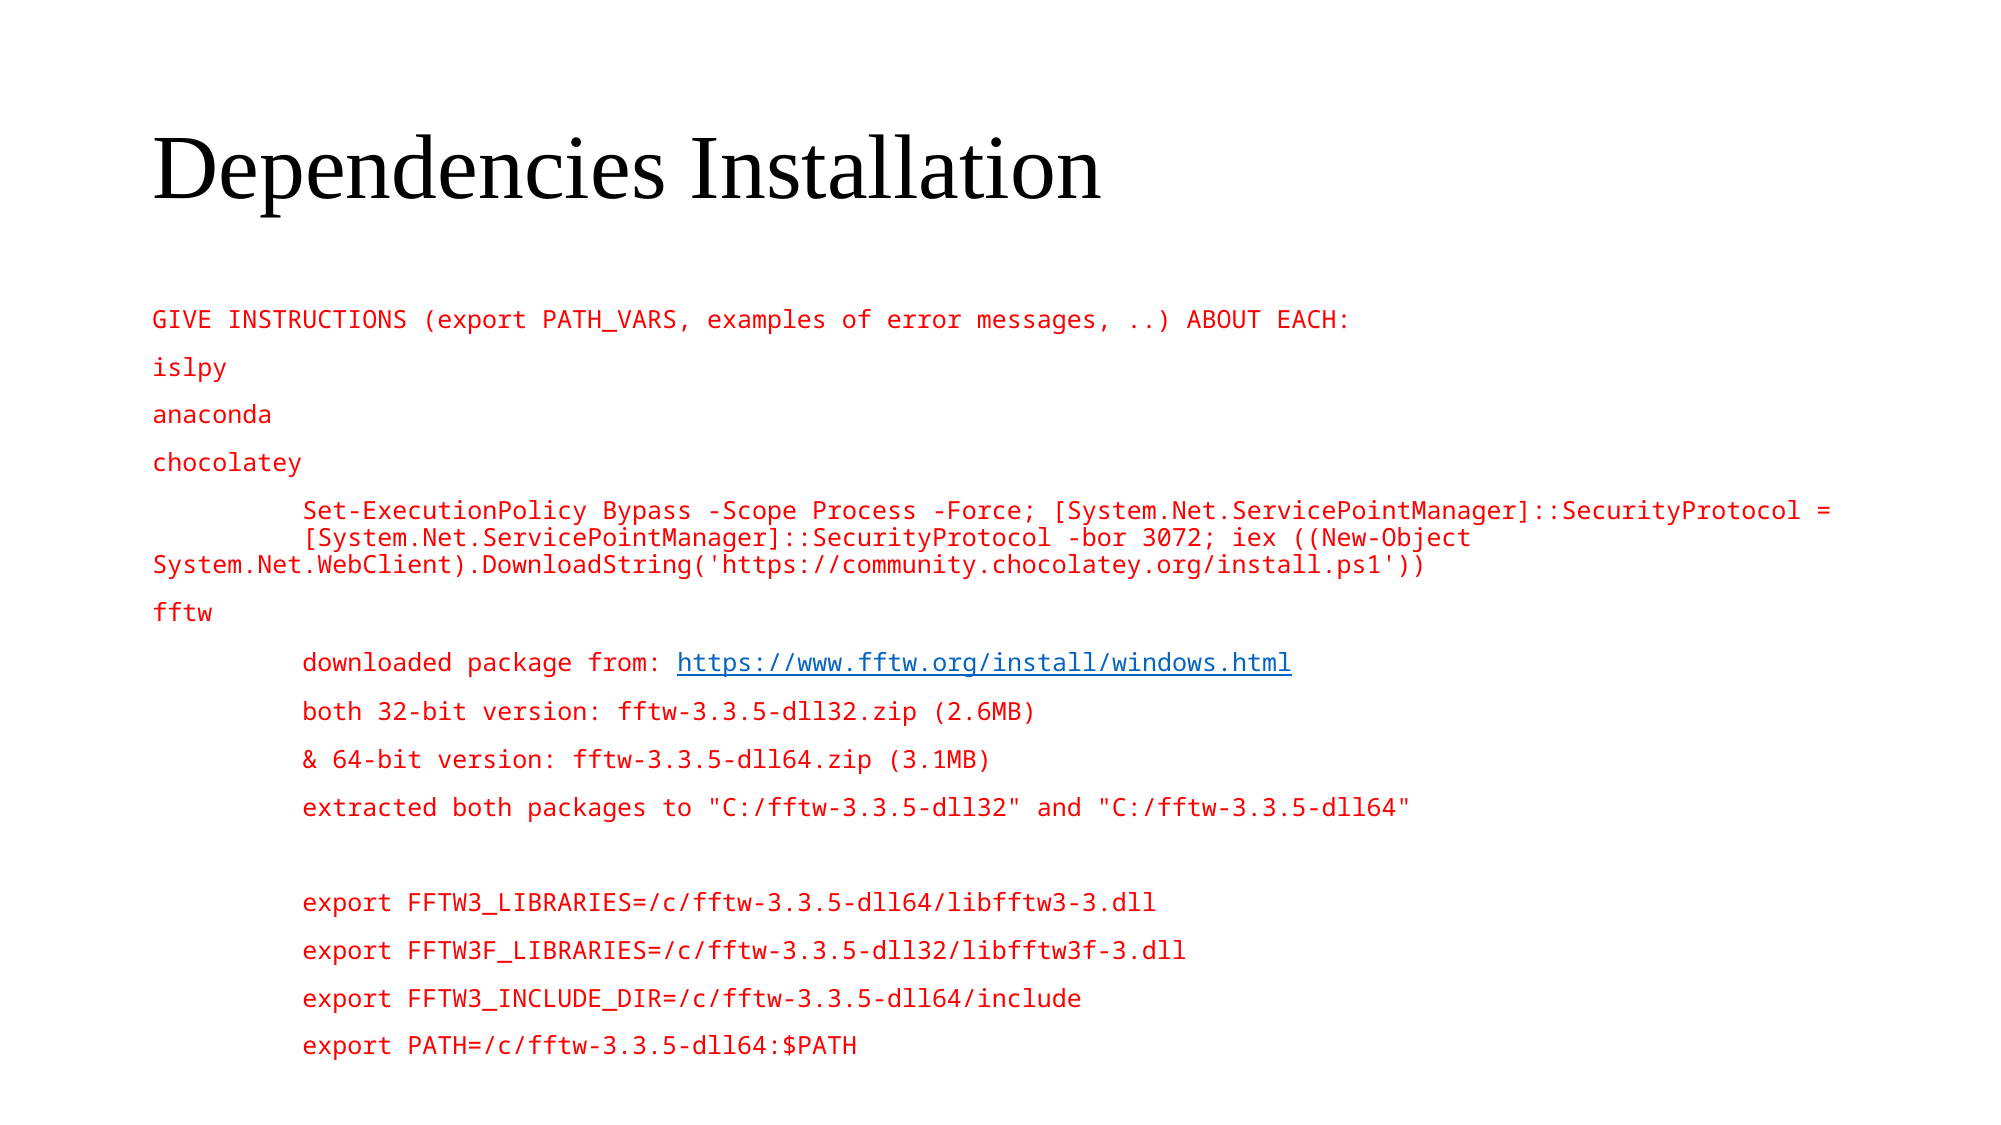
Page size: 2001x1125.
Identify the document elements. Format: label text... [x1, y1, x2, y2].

list GIVE INSTRUCTIONS (export PATH_VARS, examples of error messages, ..) ABOUT EACH: islpy anaconda chocolatey Set-ExecutionPolicy Bypass -Scope Process -Force; [System.Net.ServicePointManager]::SecurityProtocol = [System.Net.ServicePointManager]::SecurityProtocol -bor 3072; iex ((New-Object System.Net.WebClient).DownloadString('https://community.chocolatey.org/install.ps1')) fftw downloaded package from: https://www.fftw.org/install/windows.html both 32-bit version: fftw-3.3.5-dll32.zip (2.6MB) & 64-bit version: fftw-3.3.5-dll64.zip (3.1MB) extracted both packages to "C:/fftw-3.3.5-dll32" and "C:/fftw-3.3.5-dll64" export FFTW3_LIBRARIES=/c/fftw-3.3.5-dll64/libfftw3-3.dll export FFTW3F_LIBRARIES=/c/fftw-3.3.5-dll32/libfftw3f-3.dll export FFTW3_INCLUDE_DIR=/c/fftw-3.3.5-dll64/include export PATH=/c/fftw-3.3.5-dll64:$PATH [137, 299, 1863, 1066]
title Dependencies Installation [137, 59, 1863, 278]
